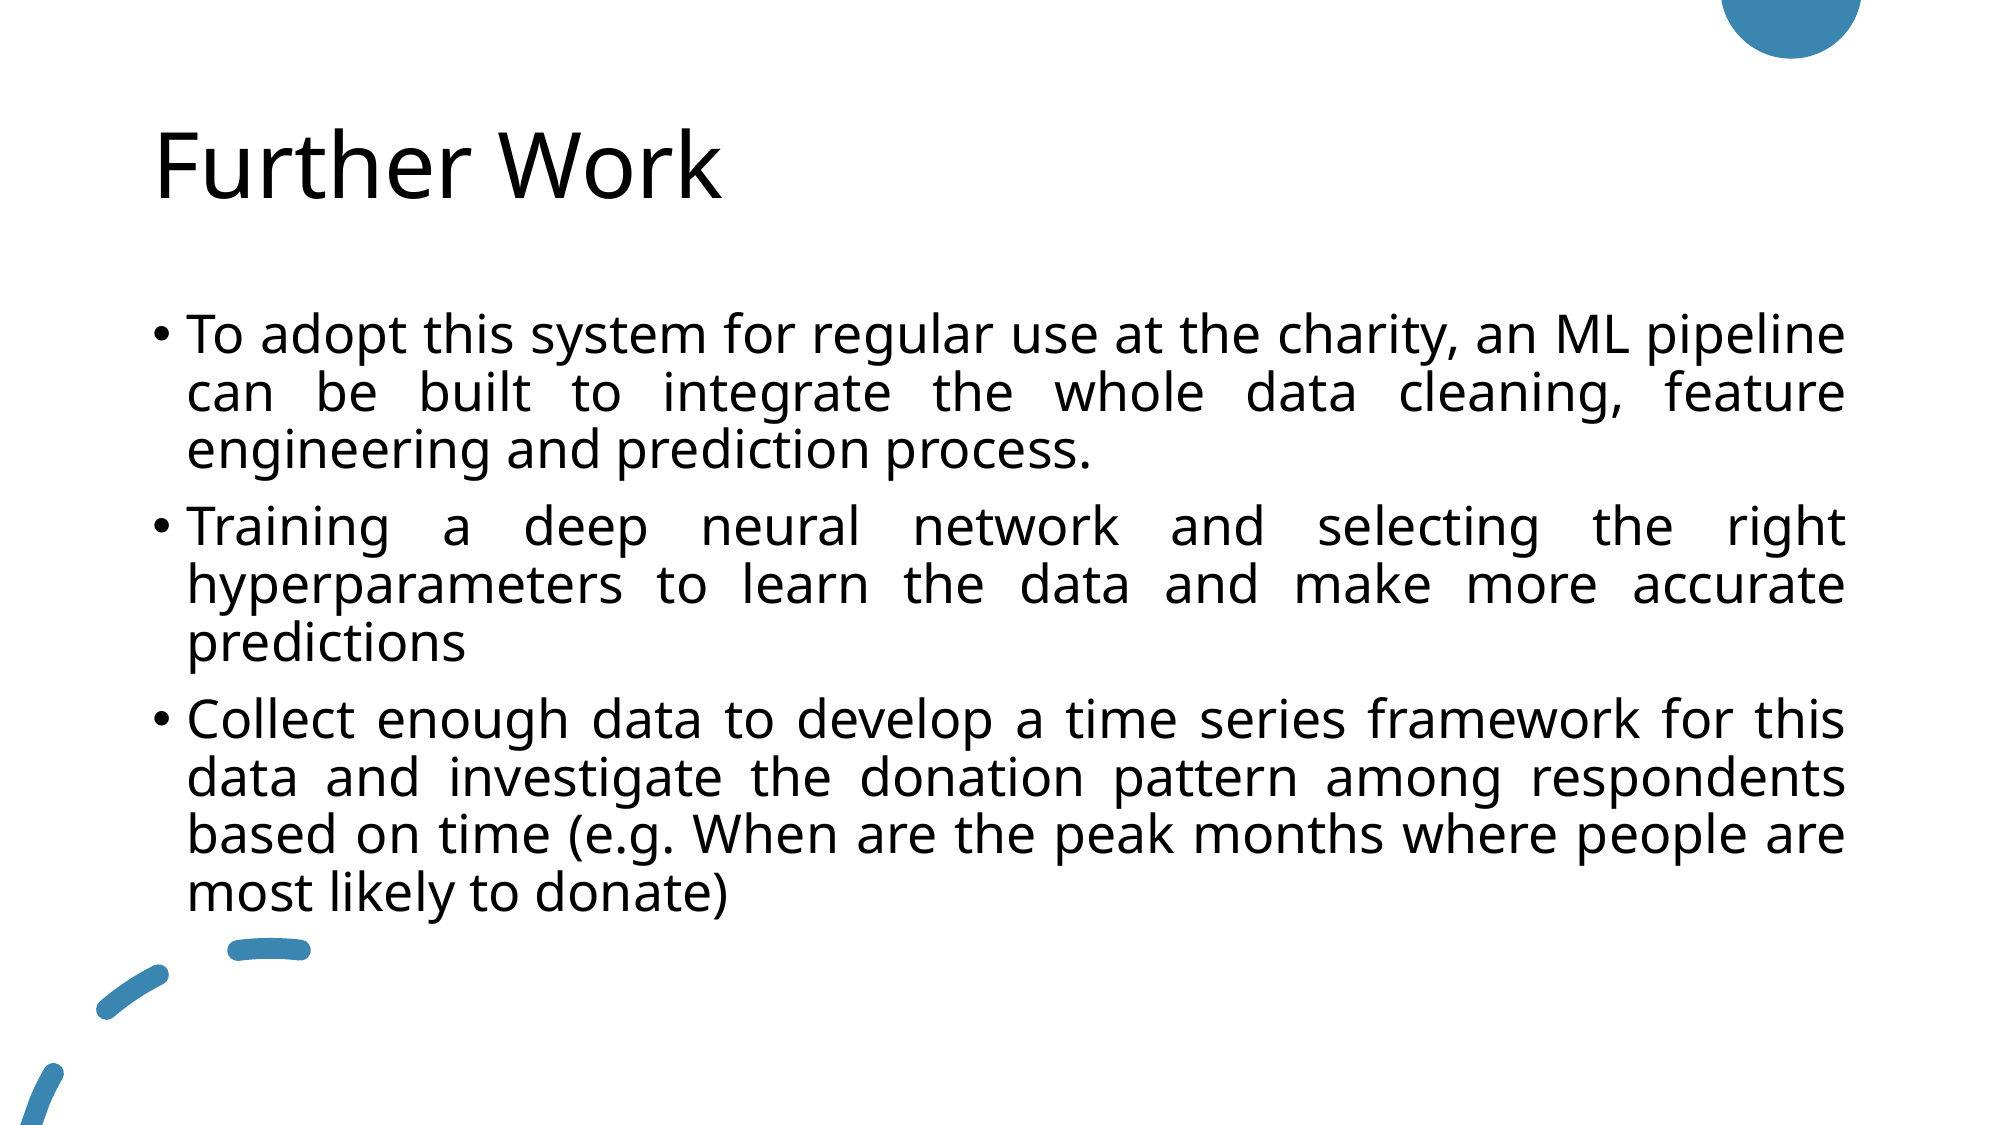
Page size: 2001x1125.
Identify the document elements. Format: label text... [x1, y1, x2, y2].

title Further Work [137, 59, 1863, 278]
list To adopt this system for regular use at the charity, an ML pipeline can be built to integrate the whole data cleaning, feature engineering and prediction process. Training a deep neural network and selecting the right hyperparameters to learn the data and make more accurate predictions Collect enough data to develop a time series framework for this data and investigate the donation pattern among respondents based on time (e.g. When are the peak months where people are most likely to donate) [137, 299, 1863, 933]
